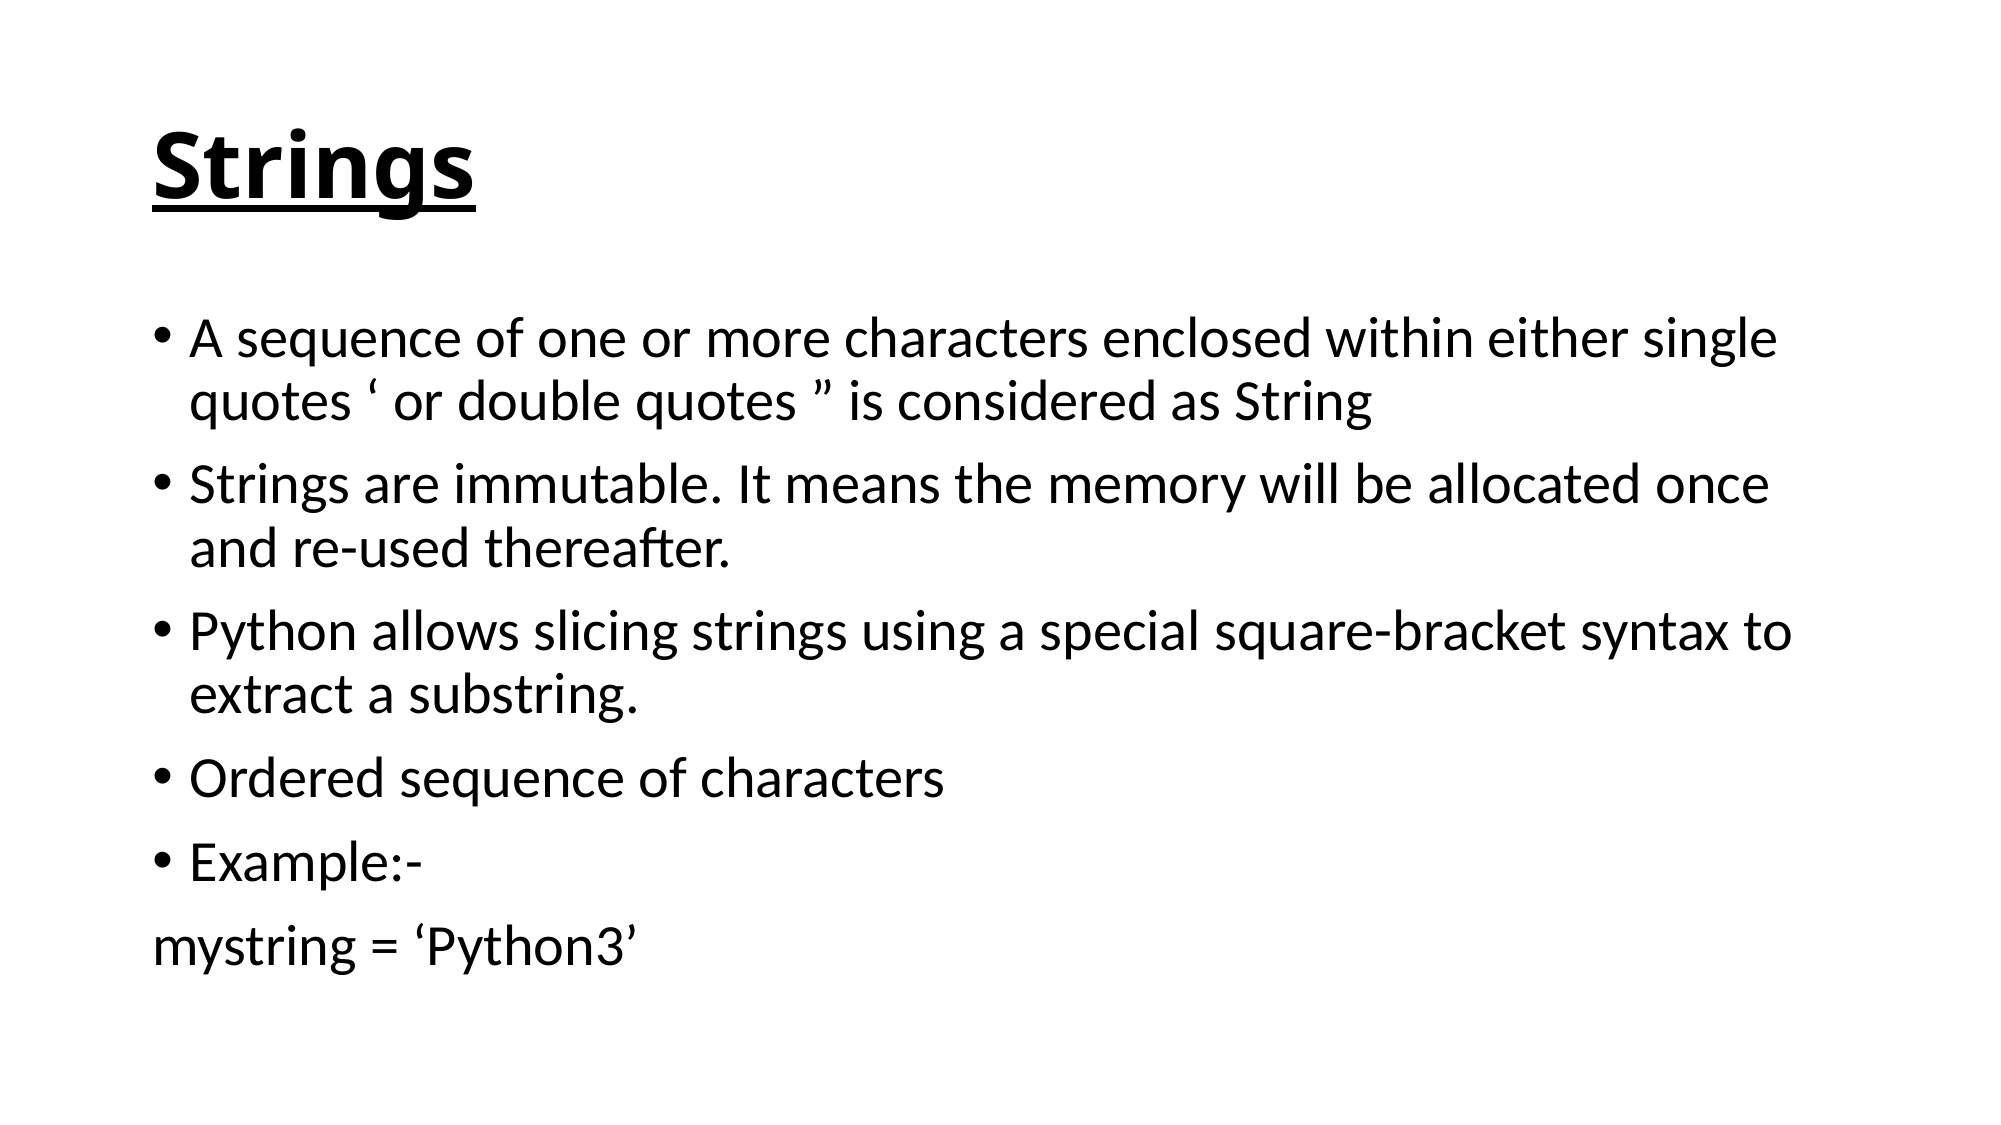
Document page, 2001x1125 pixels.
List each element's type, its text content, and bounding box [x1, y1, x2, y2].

title Strings [137, 59, 1863, 278]
list A sequence of one or more characters enclosed within either single quotes ‘ or double quotes ” is considered as String Strings are immutable. It means the memory will be allocated once and re-used thereafter. Python allows slicing strings using a special square-bracket syntax to extract a substring. Ordered sequence of characters Example:- mystring = ‘Python3’ [137, 299, 1863, 1014]
